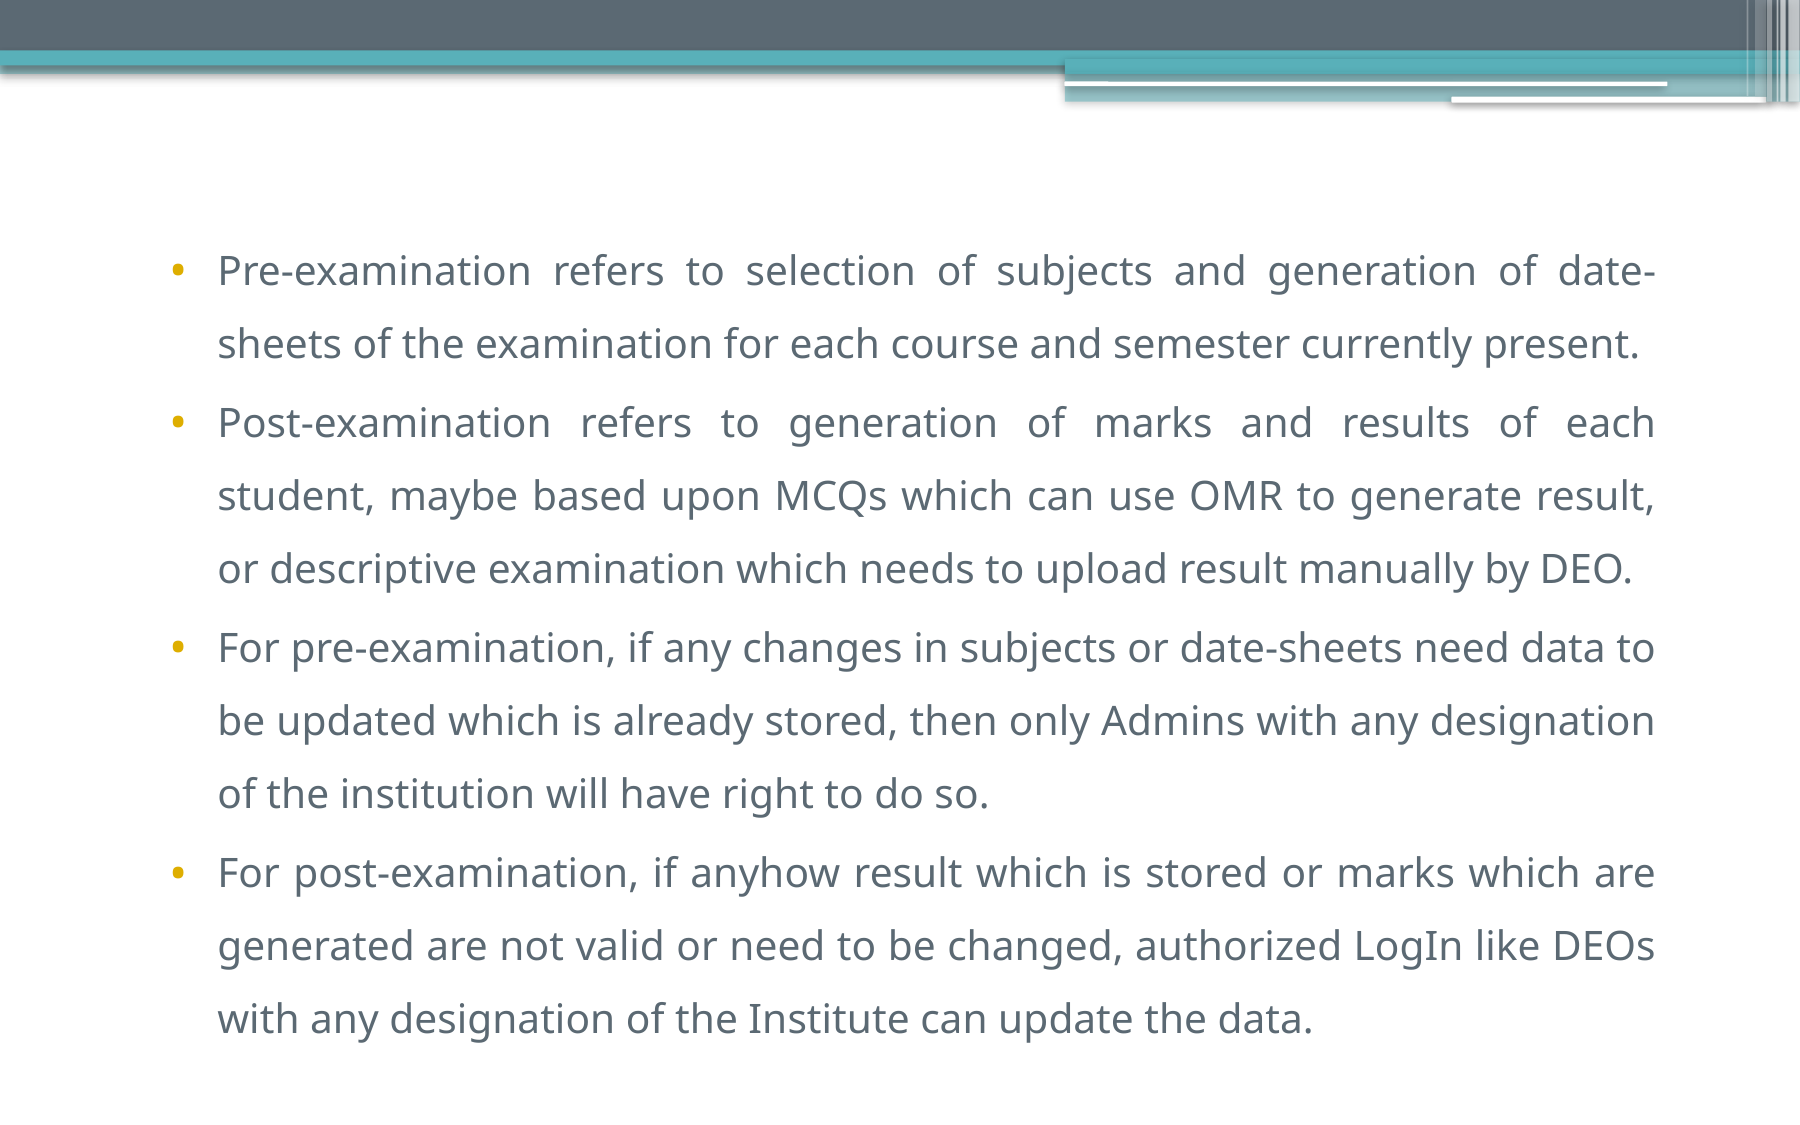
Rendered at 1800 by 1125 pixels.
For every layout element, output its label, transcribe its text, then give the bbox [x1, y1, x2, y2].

text_box Pre-examination refers to selection of subjects and generation of date-sheets of the examination for each course and semester currently present. Post-examination refers to generation of marks and results of each student, maybe based upon MCQs which can use OMR to generate result, or descriptive examination which needs to upload result manually by DEO. For pre-examination, if any changes in subjects or date-sheets need data to be updated which is already stored, then only Admins with any designation of the institution will have right to do so. For post-examination, if anyhow result which is stored or marks which are generated are not valid or need to be changed, authorized LogIn like DEOs with any designation of the Institute can update the data. [142, 212, 1673, 1063]
